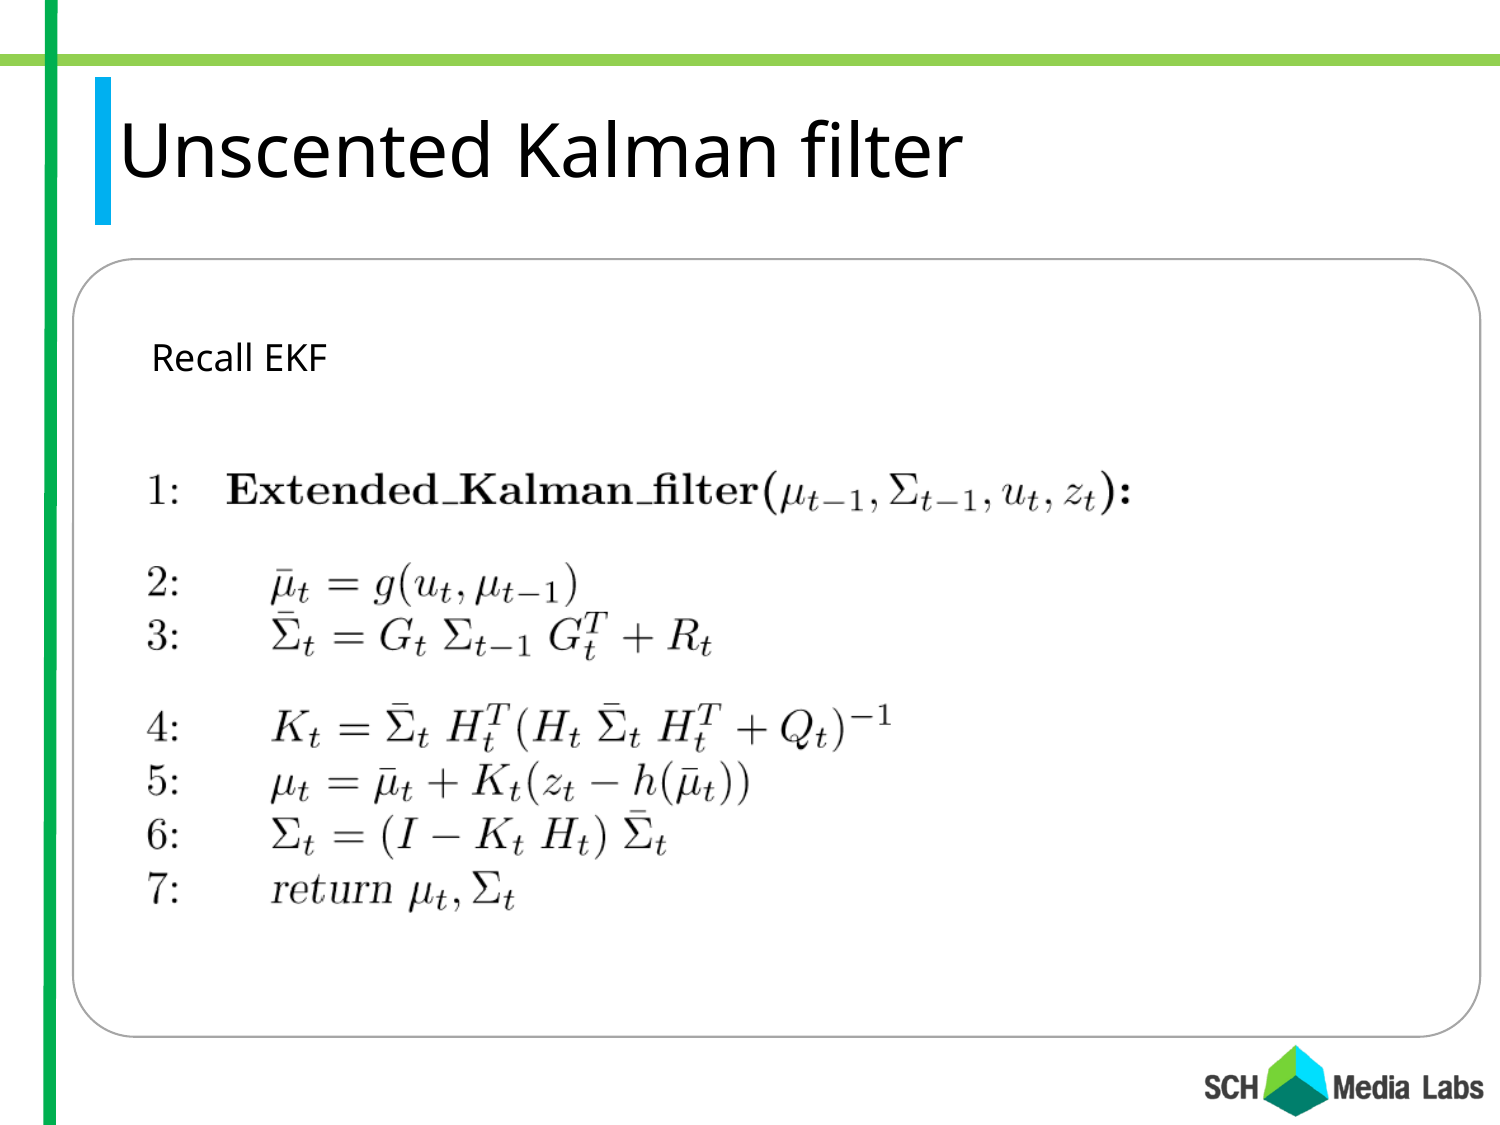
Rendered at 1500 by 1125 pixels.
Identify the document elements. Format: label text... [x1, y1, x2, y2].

title Unscented Kalman filter [103, 71, 1397, 236]
picture [136, 439, 1135, 928]
picture [1186, 1038, 1500, 1125]
text_box Recall EKF [136, 326, 456, 386]
